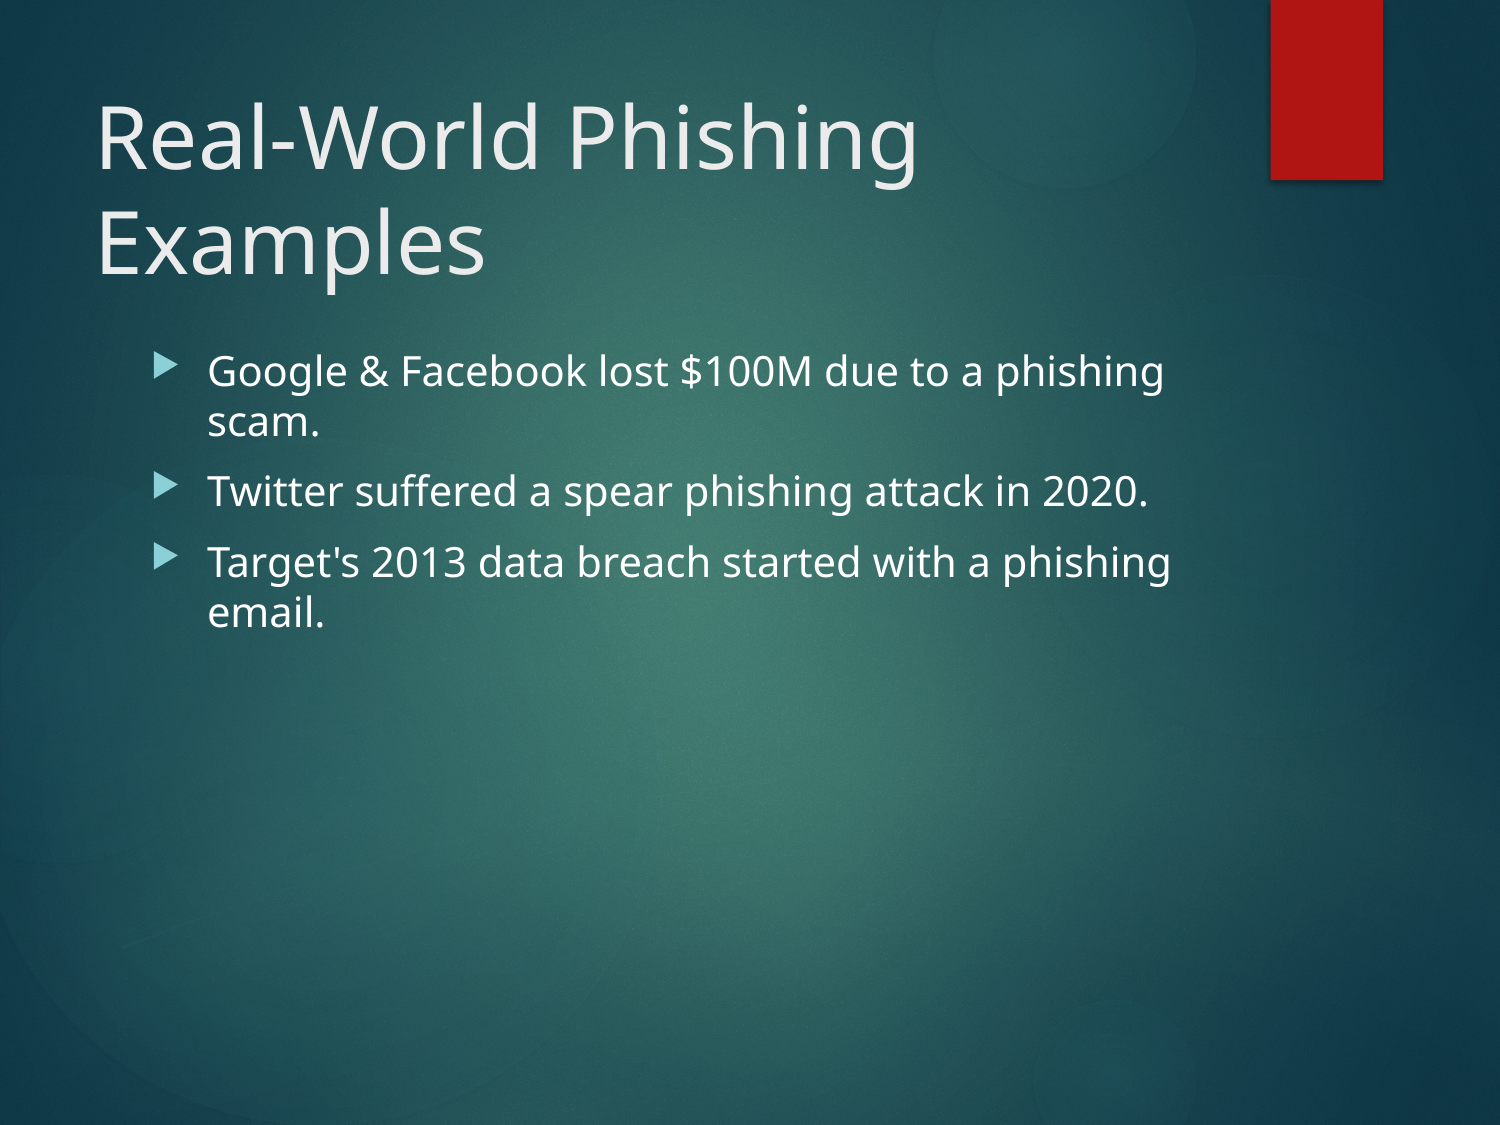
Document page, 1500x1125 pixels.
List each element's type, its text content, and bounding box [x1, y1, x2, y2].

list Google & Facebook lost $100M due to a phishing scam. Twitter suffered a spear phishing attack in 2020. Target's 2013 data breach started with a phishing email. [135, 336, 1237, 1025]
title Real-World Phishing Examples [79, 74, 1237, 304]
